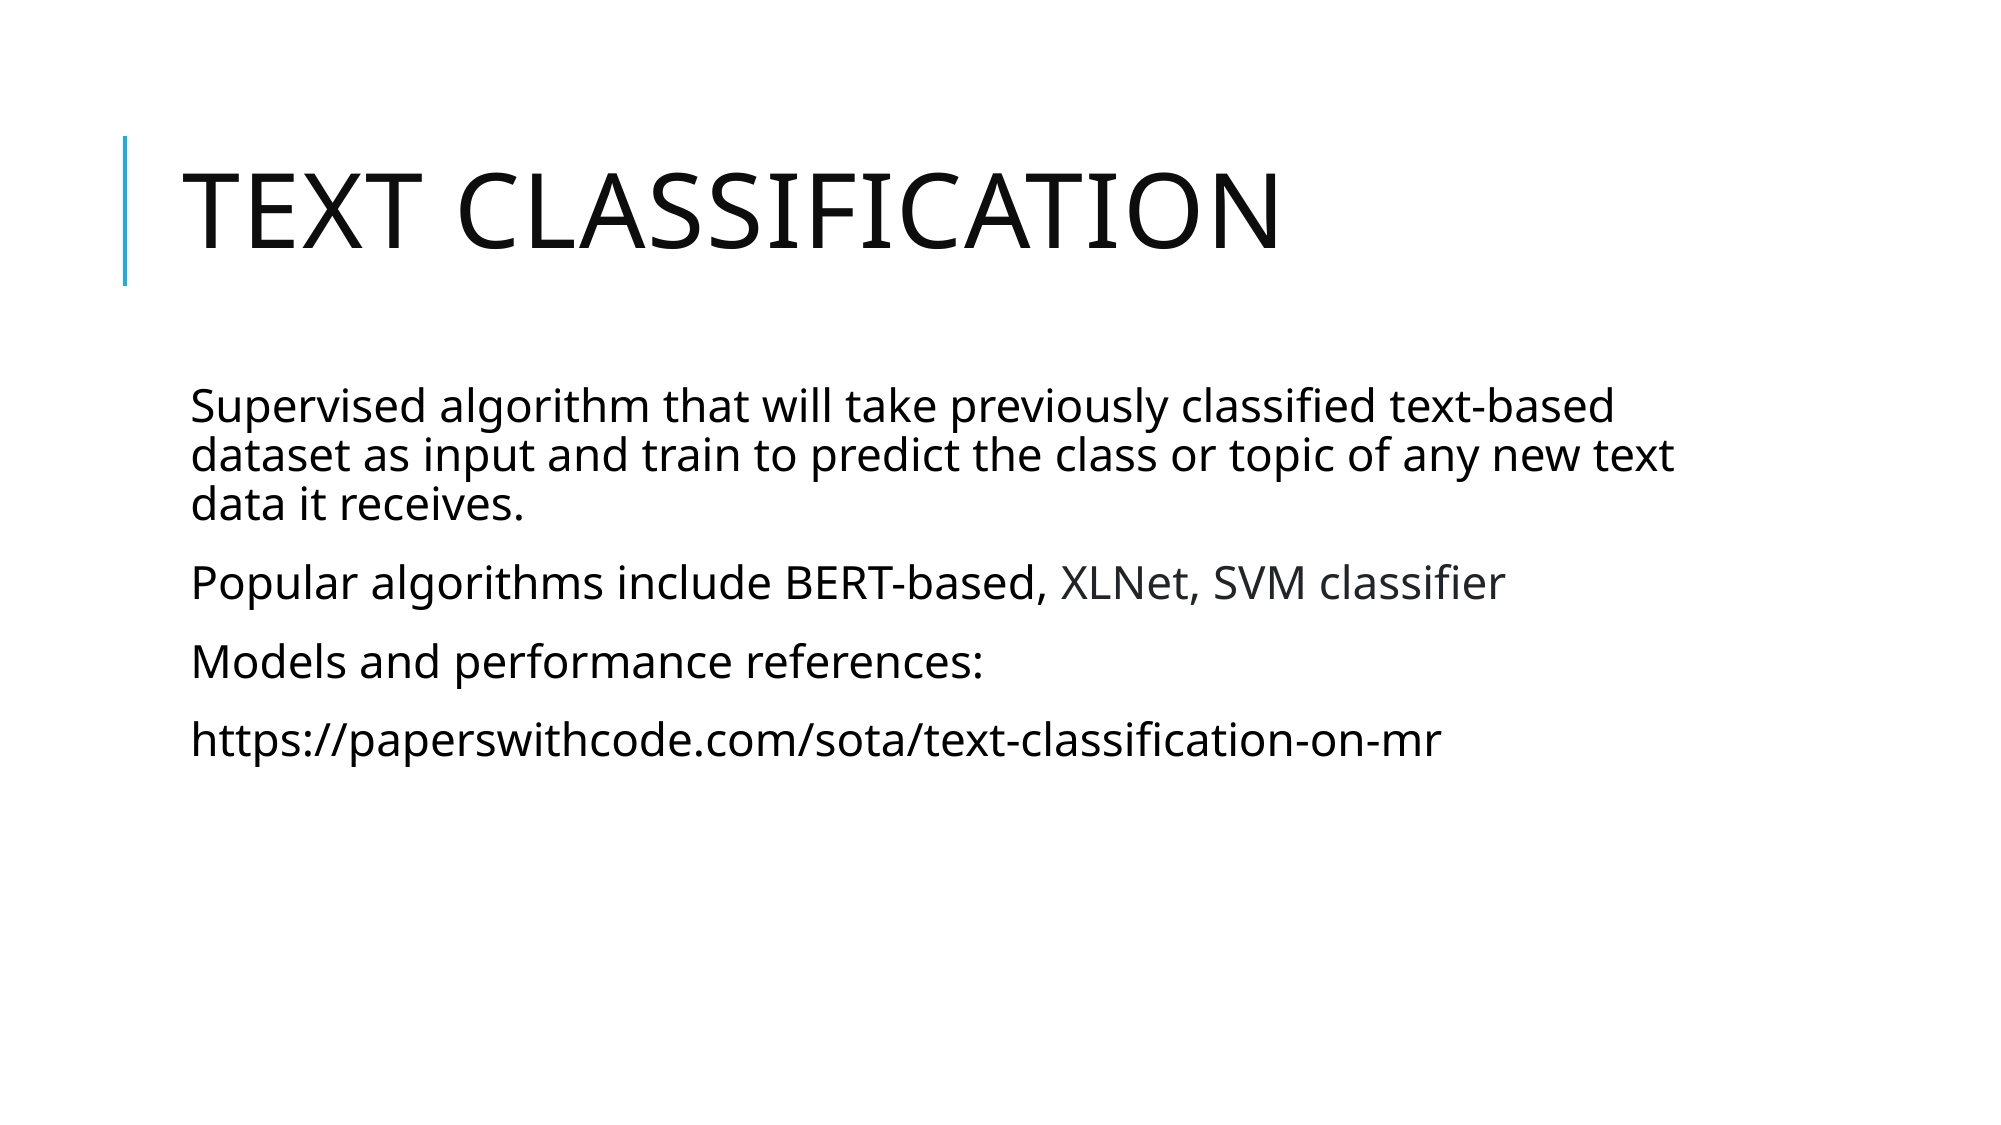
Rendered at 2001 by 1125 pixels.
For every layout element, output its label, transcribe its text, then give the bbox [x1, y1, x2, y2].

list Supervised algorithm that will take previously classified text-based dataset as input and train to predict the class or topic of any new text data it receives. Popular algorithms include BERT-based, XLNet, SVM classifier Models and performance references: https://paperswithcode.com/sota/text-classification-on-mr [168, 375, 1763, 1035]
title Text classification [168, 96, 1763, 342]
